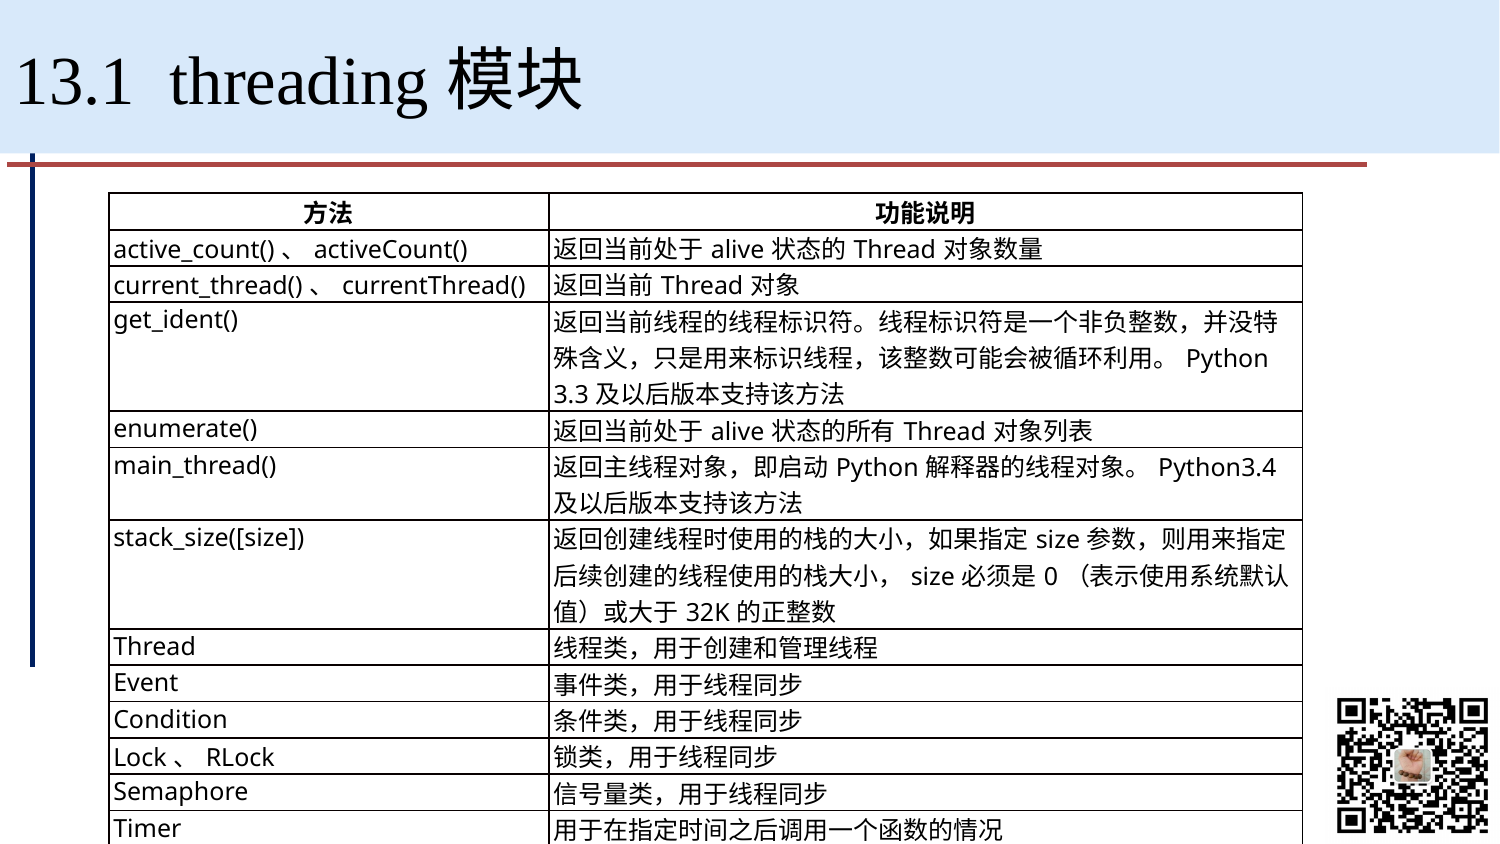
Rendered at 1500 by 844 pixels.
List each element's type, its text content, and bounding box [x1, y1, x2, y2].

table_cell Lock、RLock [110, 739, 548, 773]
table_cell 返回主线程对象，即启动Python解释器的线程对象。Python3.4及以后版本支持该方法 [550, 448, 1302, 519]
table_cell Semaphore [110, 775, 548, 810]
table_cell 事件类，用于线程同步 [550, 666, 1302, 701]
title 13.1 threading模块 [0, 0, 1500, 154]
table_cell 返回创建线程时使用的栈的大小，如果指定size参数，则用来指定后续创建的线程使用的栈大小，size必须是0（表示使用系统默认值）或大于32K的正整数 [550, 521, 1302, 628]
table_cell stack_size([size]) [110, 521, 548, 628]
table_cell 返回当前Thread对象 [550, 267, 1302, 301]
table_cell current_thread()、currentThread() [110, 267, 548, 301]
table_cell 用于在指定时间之后调用一个函数的情况 [550, 811, 1302, 844]
table_cell main_thread() [110, 448, 548, 519]
table_header 功能说明 [550, 194, 1302, 229]
table_header 方法 [110, 194, 548, 229]
table_cell 条件类，用于线程同步 [550, 702, 1302, 737]
table_cell enumerate() [110, 412, 548, 447]
table_cell Event [110, 666, 548, 701]
table_cell Timer [110, 811, 548, 844]
table_cell active_count()、activeCount() [110, 231, 548, 265]
table_cell 返回当前处于alive状态的Thread对象数量 [550, 231, 1302, 265]
table_cell 线程类，用于创建和管理线程 [550, 630, 1302, 664]
table_cell Condition [110, 702, 548, 737]
picture [1325, 687, 1500, 844]
table_cell 返回当前处于alive状态的所有Thread对象列表 [550, 412, 1302, 447]
table_cell 返回当前线程的线程标识符。线程标识符是一个非负整数，并没特殊含义，只是用来标识线程，该整数可能会被循环利用。Python 3.3及以后版本支持该方法 [550, 303, 1302, 410]
table_cell 锁类，用于线程同步 [550, 739, 1302, 773]
table_cell Thread [110, 630, 548, 664]
table_cell 信号量类，用于线程同步 [550, 775, 1302, 810]
table_cell get_ident() [110, 303, 548, 410]
